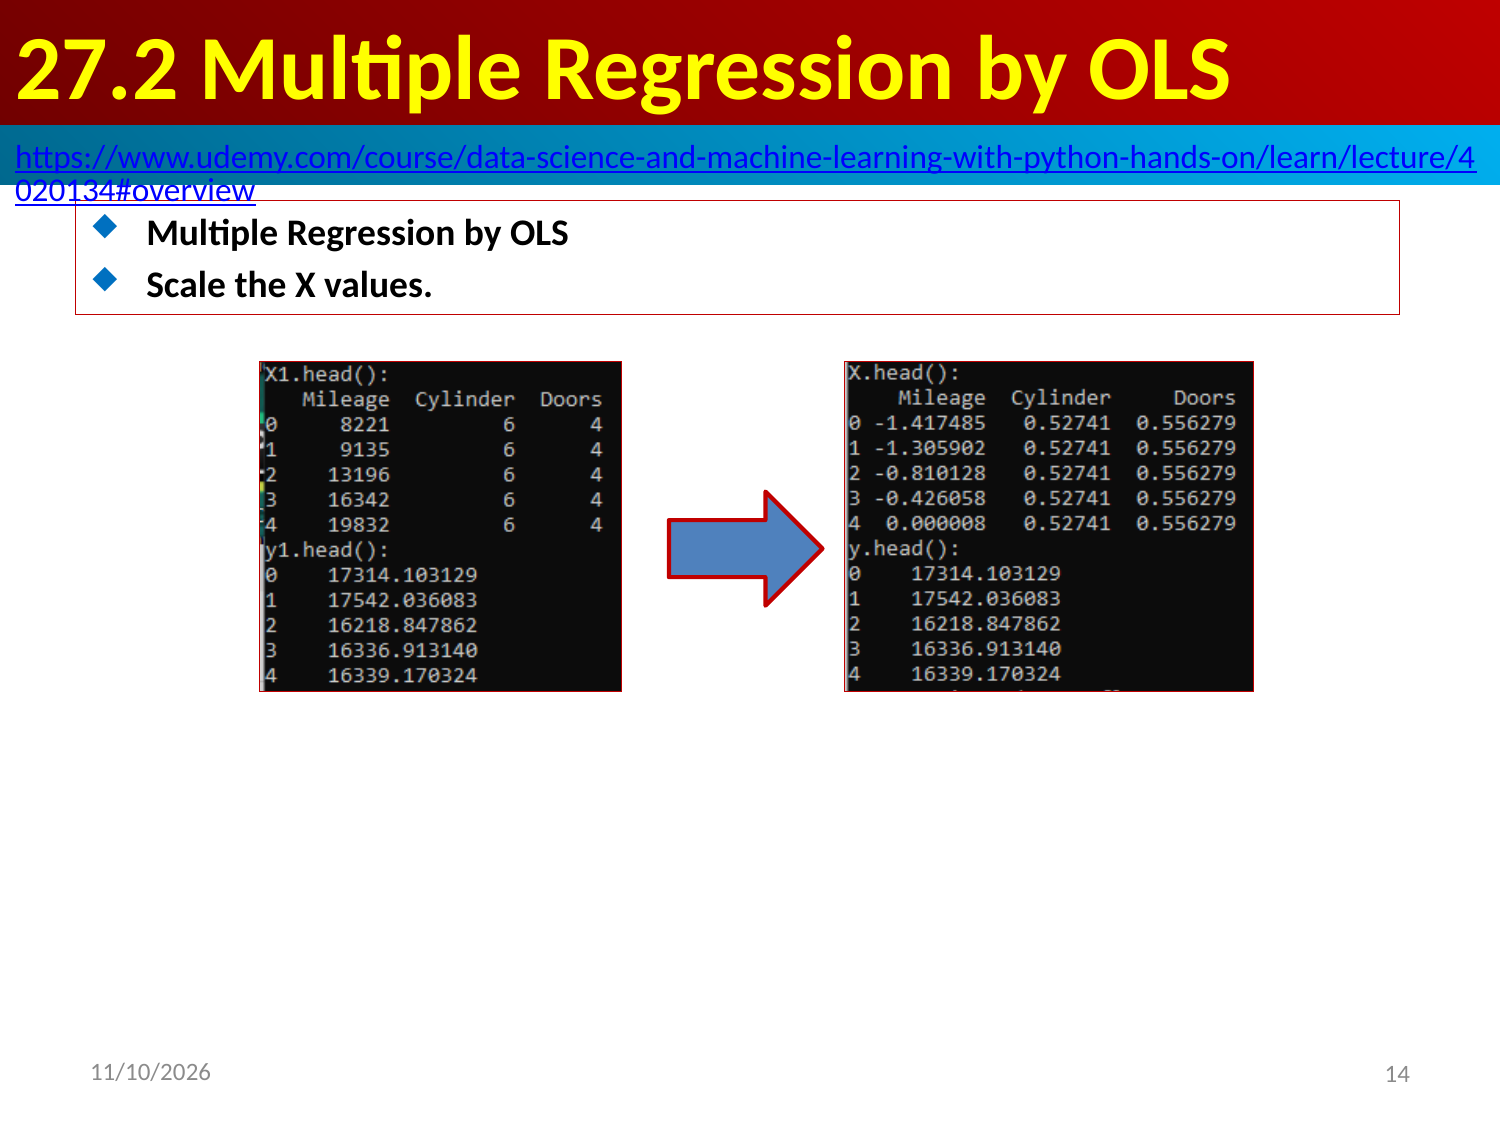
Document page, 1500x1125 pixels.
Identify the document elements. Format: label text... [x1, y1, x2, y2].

subtitle Multiple Regression by OLS Scale the X values. [75, 200, 1400, 315]
text_box https://www.udemy.com/course/data-science-and-machine-learning-with-python-hands-on/learn/lecture/4020134#overview [0, 125, 1500, 185]
title 27.2 Multiple Regression by OLS [0, 0, 1500, 125]
text_box [666, 489, 825, 608]
slide_number 14 [1074, 1042, 1425, 1103]
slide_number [75, 1040, 425, 1101]
picture [844, 361, 1255, 692]
picture [259, 361, 622, 692]
